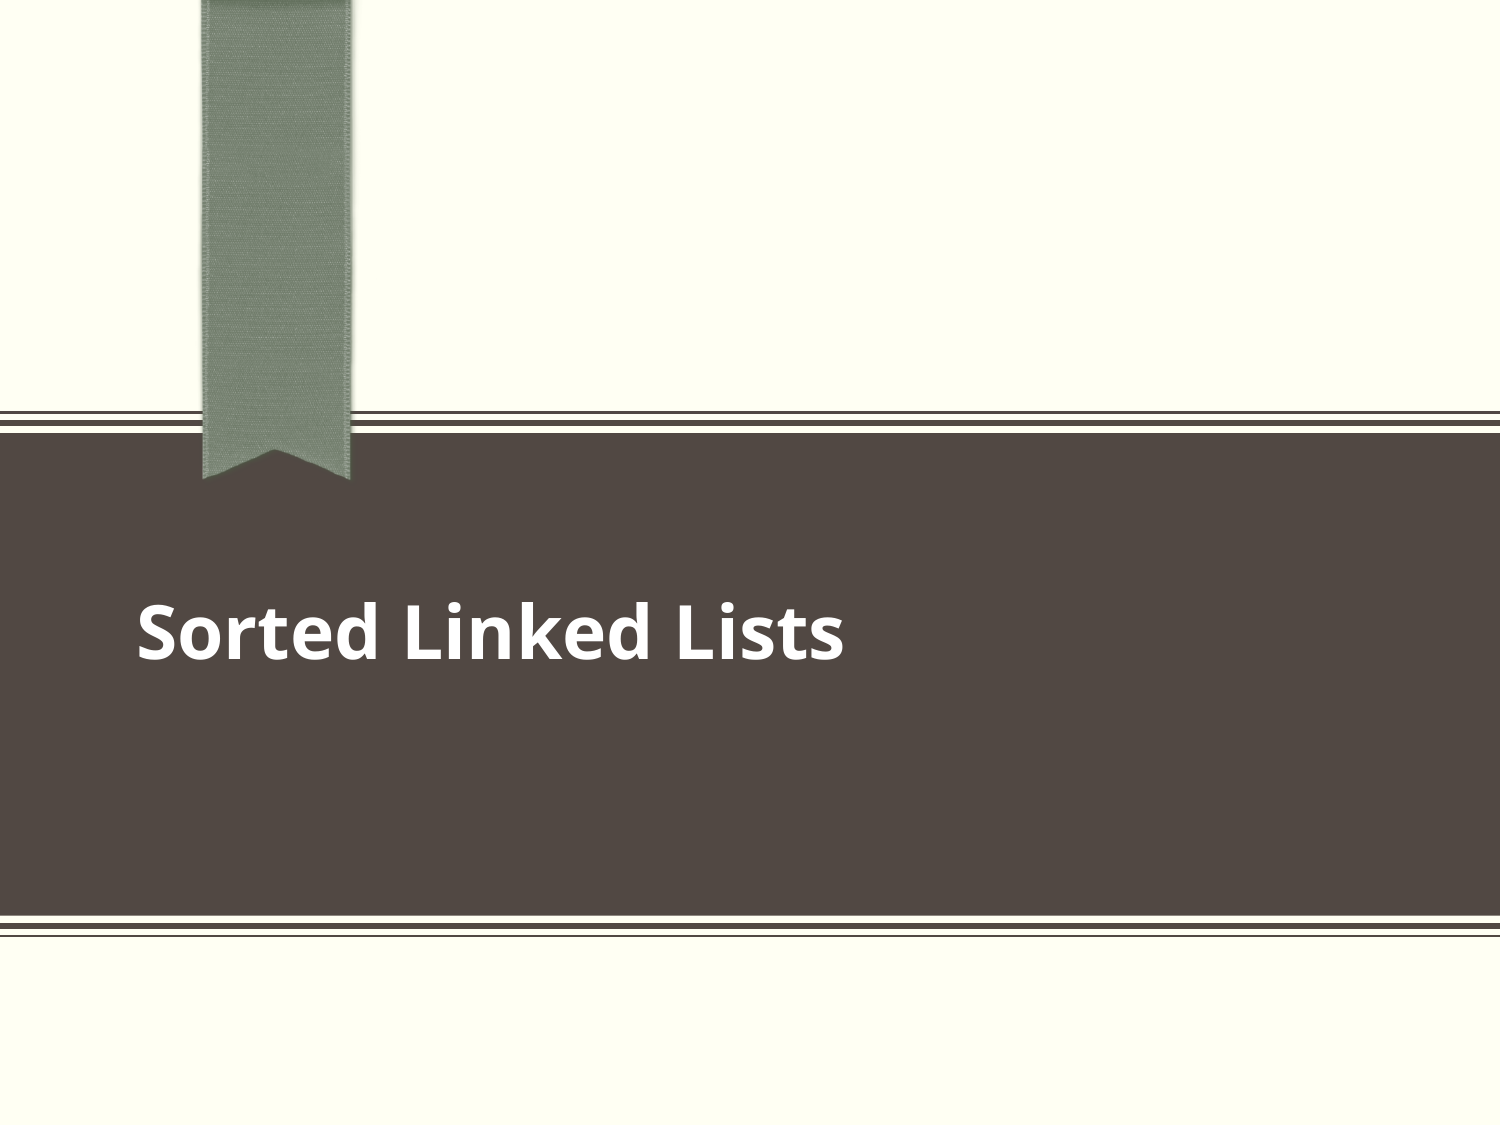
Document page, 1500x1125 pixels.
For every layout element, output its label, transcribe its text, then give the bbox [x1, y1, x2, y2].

list Sorted Linked Lists [135, 587, 1375, 713]
